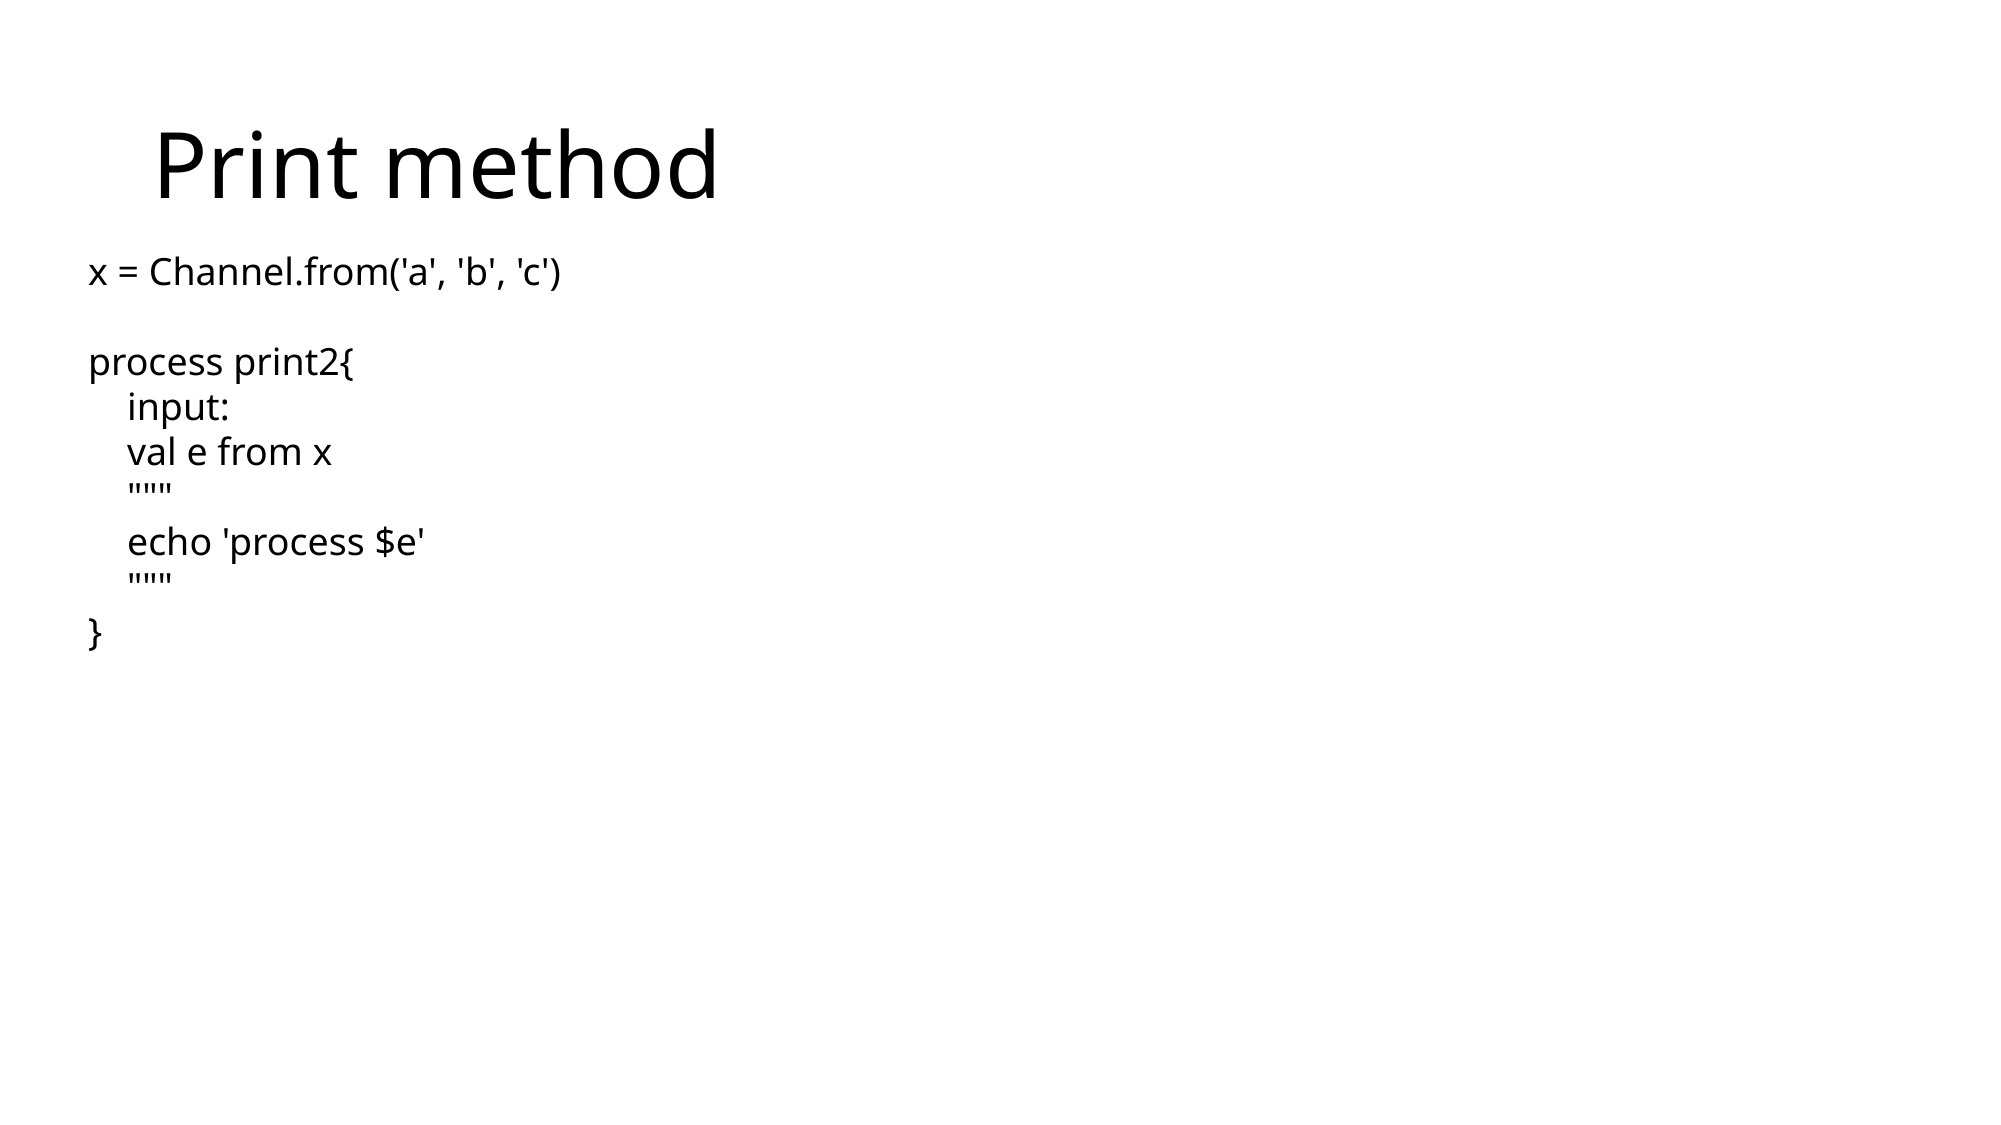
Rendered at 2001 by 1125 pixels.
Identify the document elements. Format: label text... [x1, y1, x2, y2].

text_box x = Channel.from('a', 'b', 'c') process print2{ input: val e from x """ echo 'process $e' """ } [73, 240, 675, 661]
title Print method [137, 59, 1863, 278]
